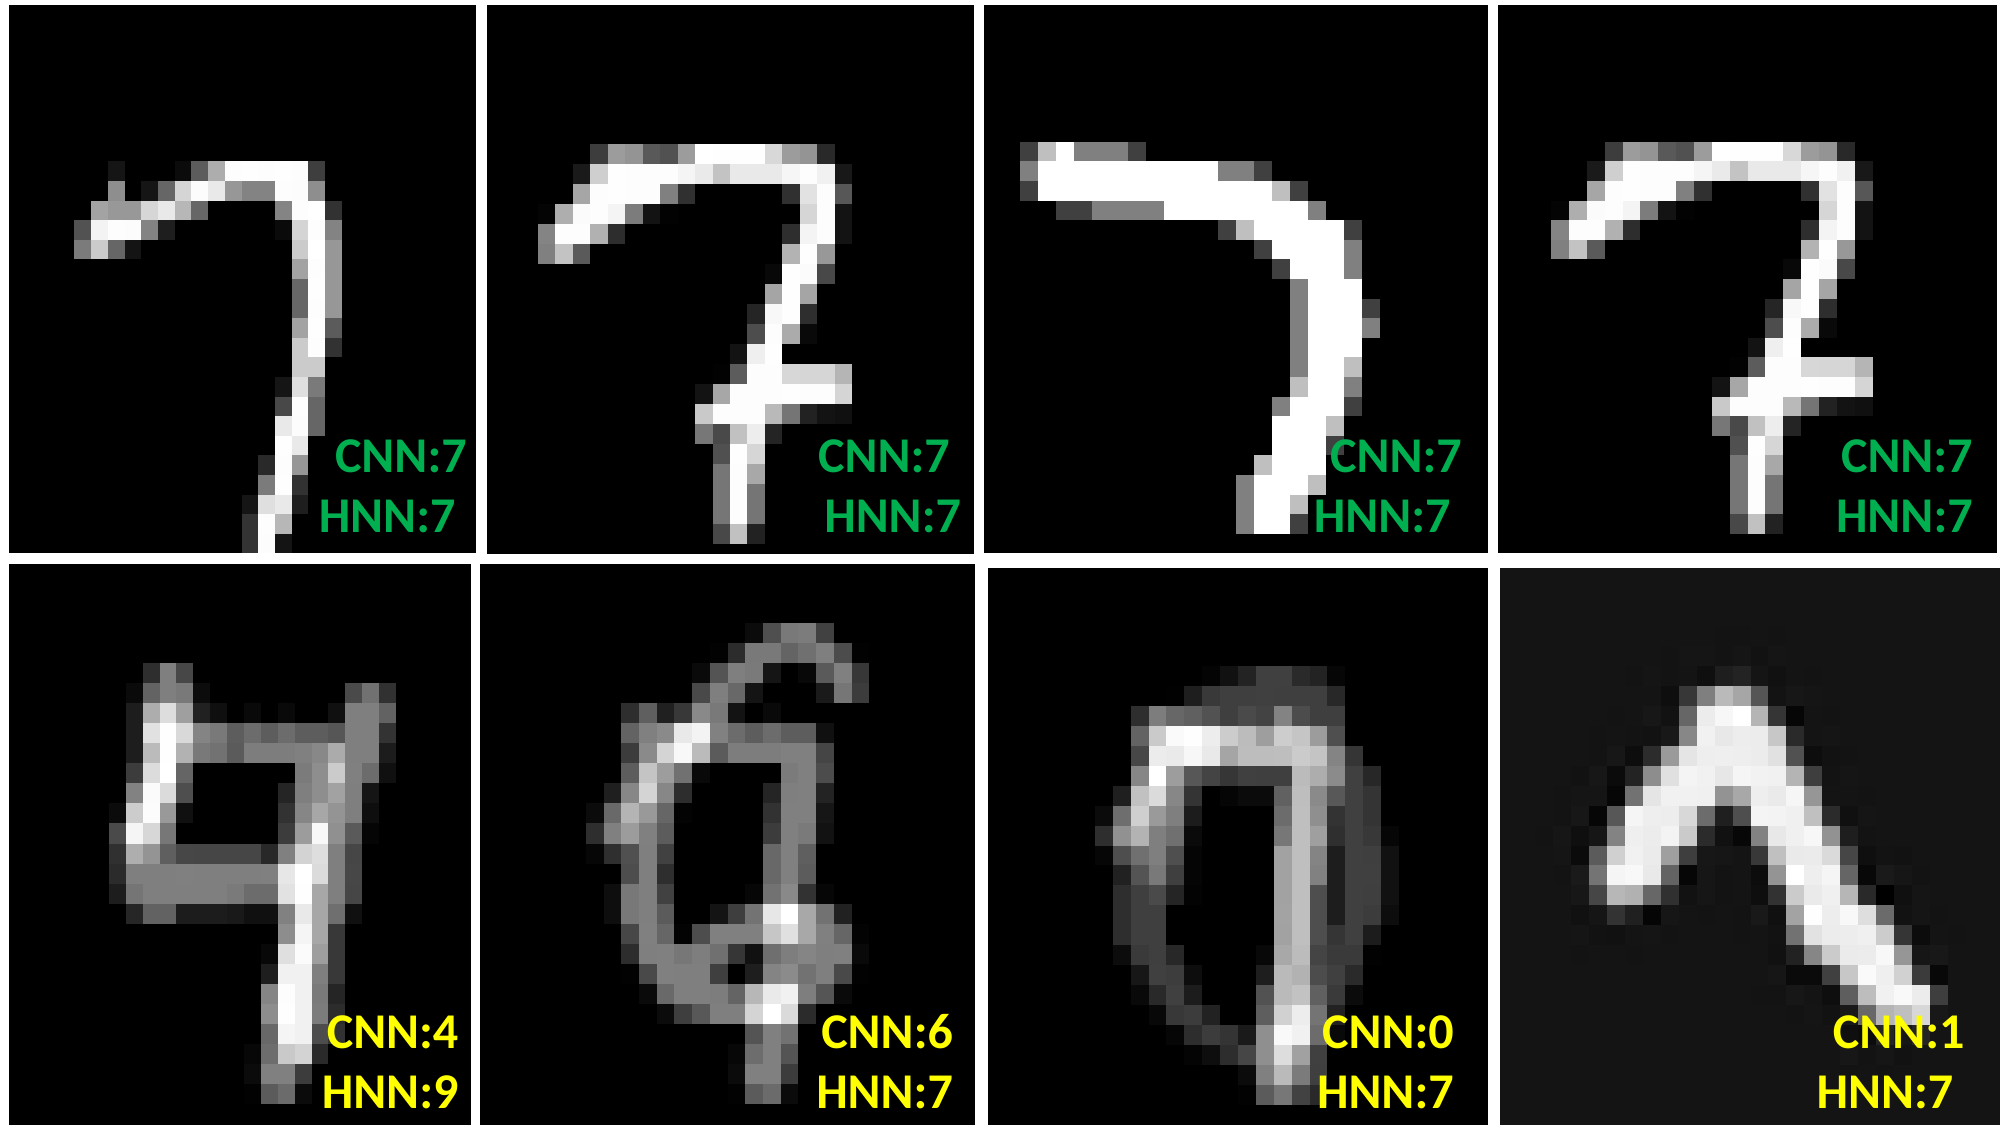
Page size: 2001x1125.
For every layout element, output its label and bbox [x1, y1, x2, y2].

picture [1499, 567, 2000, 1125]
picture [8, 5, 976, 1125]
text_box [988, 554, 994, 567]
text_box [475, 0, 482, 563]
text_box [1501, 554, 1507, 567]
picture [988, 567, 1489, 1125]
picture [8, 5, 477, 554]
picture [984, 5, 1489, 554]
picture [1498, 5, 1998, 554]
